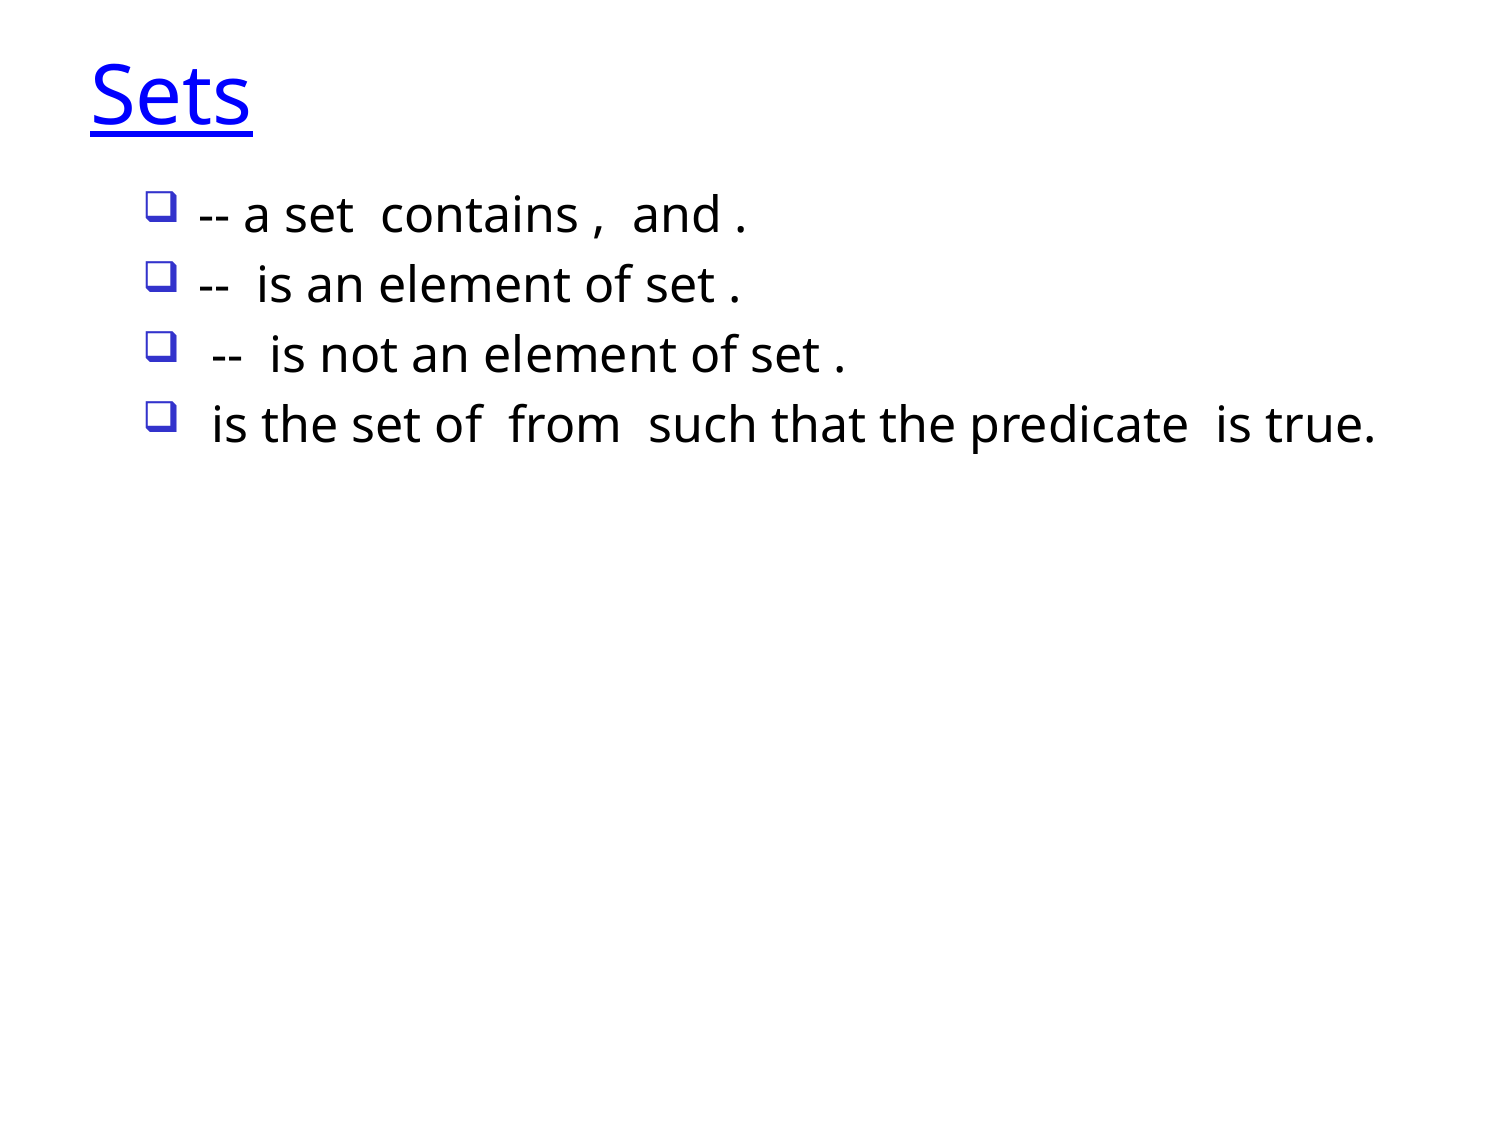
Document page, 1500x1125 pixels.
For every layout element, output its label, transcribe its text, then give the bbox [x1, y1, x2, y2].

title Sets [75, 45, 1425, 138]
